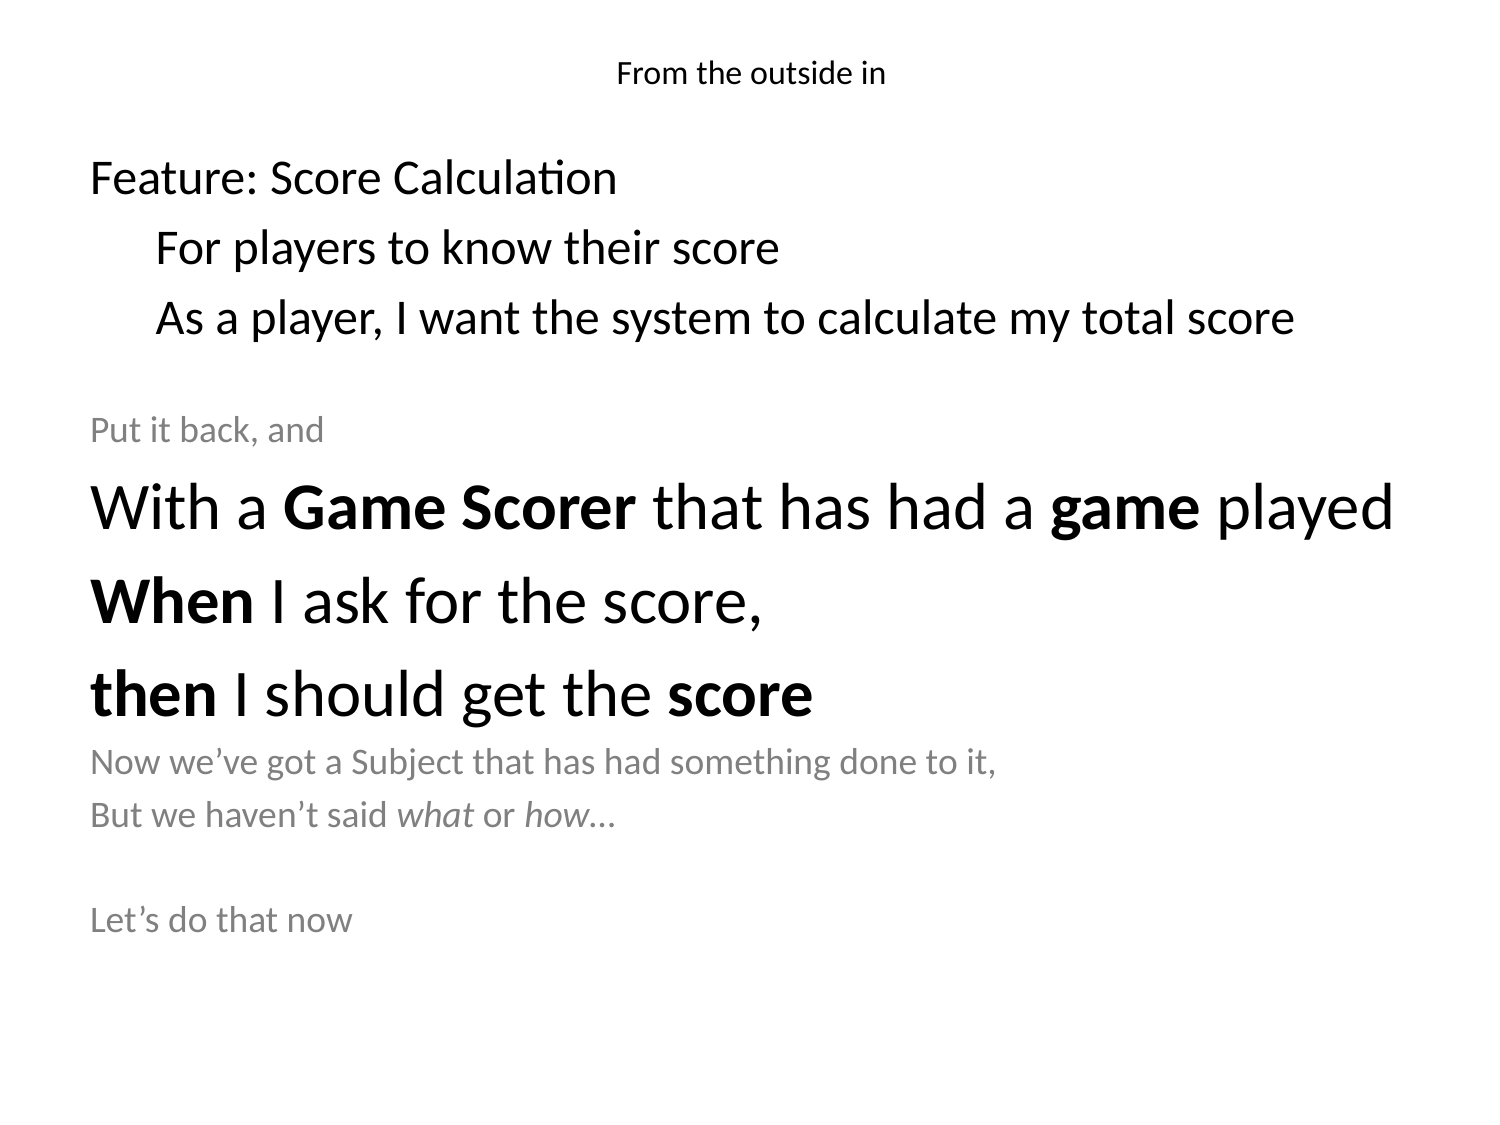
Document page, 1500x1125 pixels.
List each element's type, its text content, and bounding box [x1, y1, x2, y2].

title From the outside in [76, 42, 1427, 100]
list Feature: Score Calculation For players to know their score As a player, I want the system to calculate my total score Put it back, and With a Game Scorer that has had a game played When I ask for the score, then I should get the score Now we’ve got a Subject that has had something done to it, But we haven’t said what or how… Let’s do that now [75, 137, 1425, 1005]
